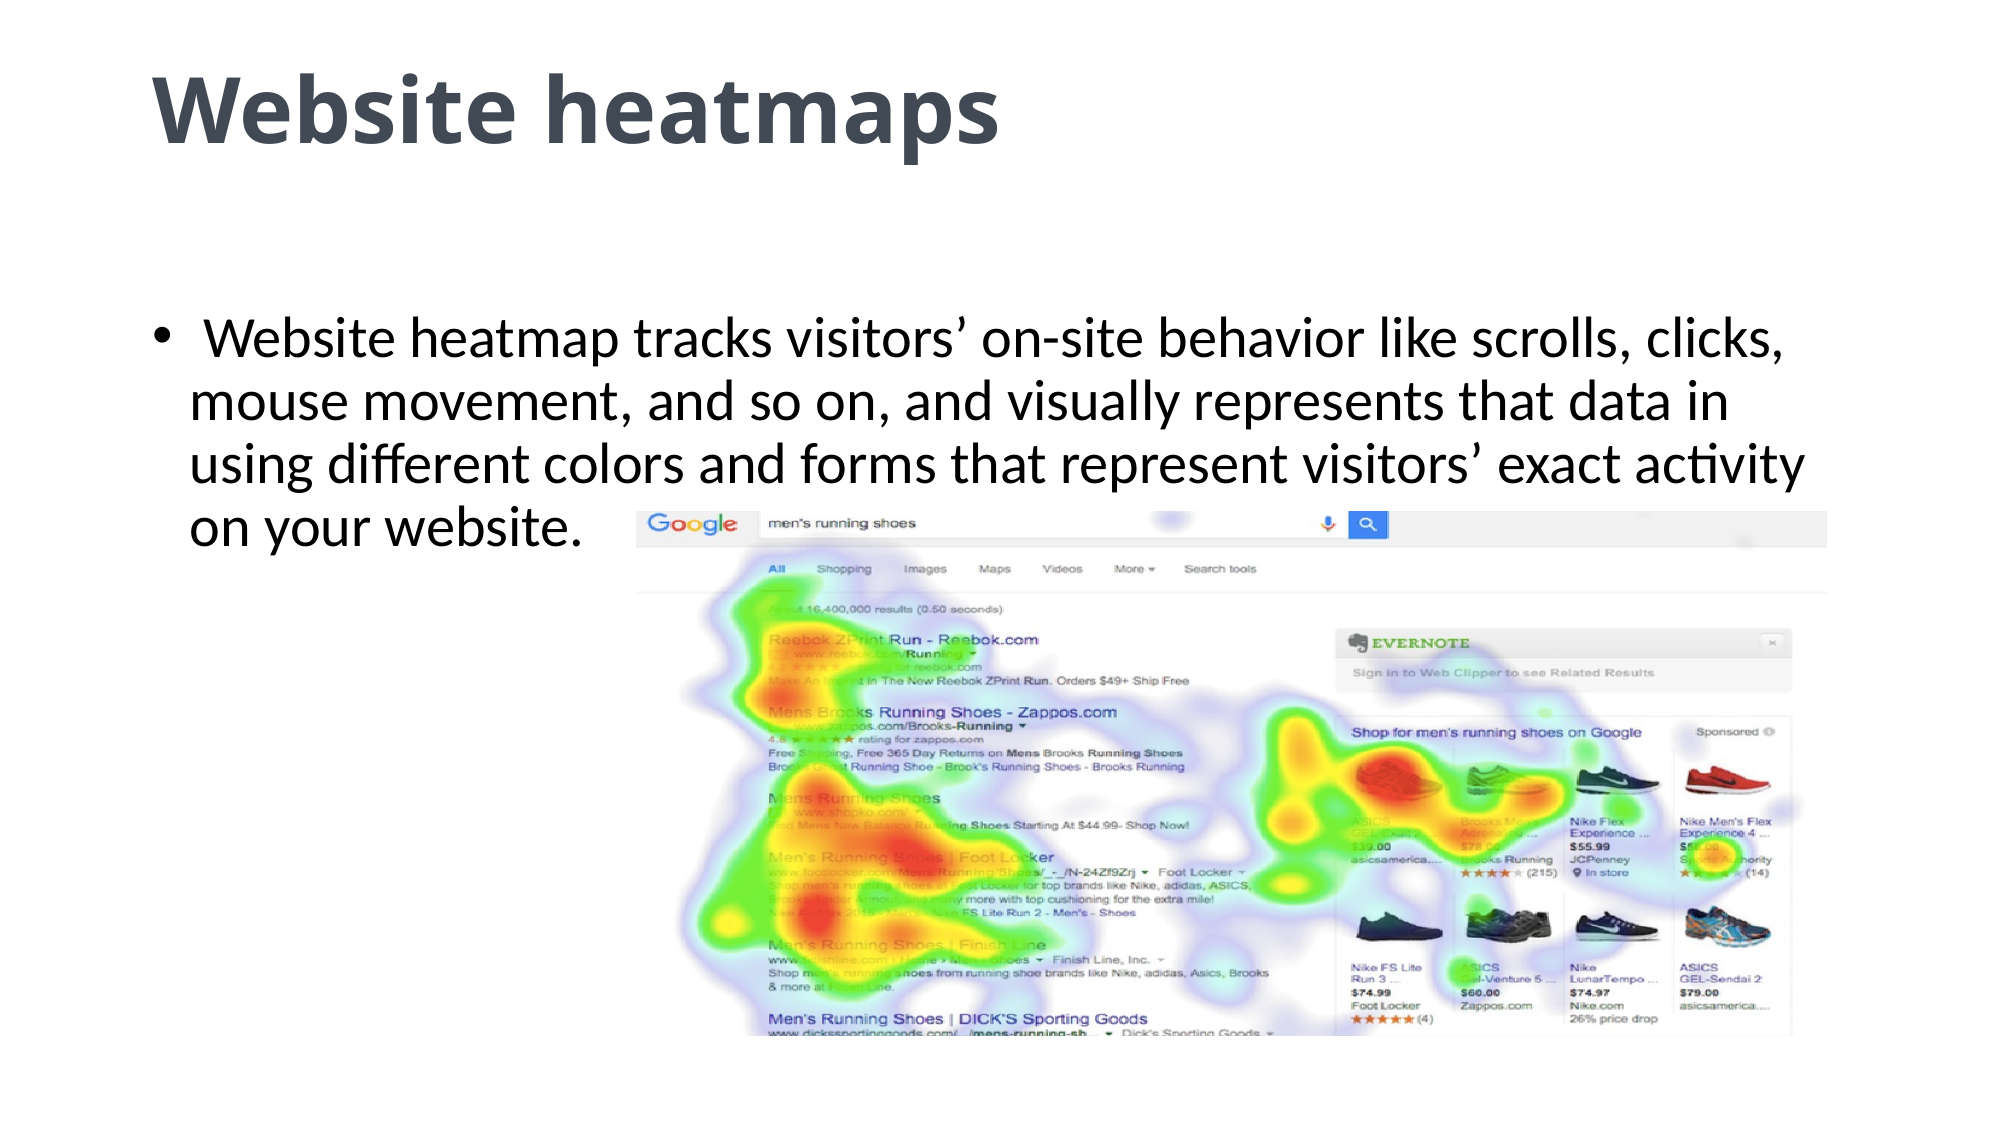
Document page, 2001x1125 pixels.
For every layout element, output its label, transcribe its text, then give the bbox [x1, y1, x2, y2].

picture [636, 511, 1827, 1036]
title Website heatmaps [137, 59, 1863, 278]
list Website heatmap tracks visitors’ on-site behavior like scrolls, clicks, mouse movement, and so on, and visually represents that data in using different colors and forms that represent visitors’ exact activity on your website. [137, 299, 1863, 1014]
